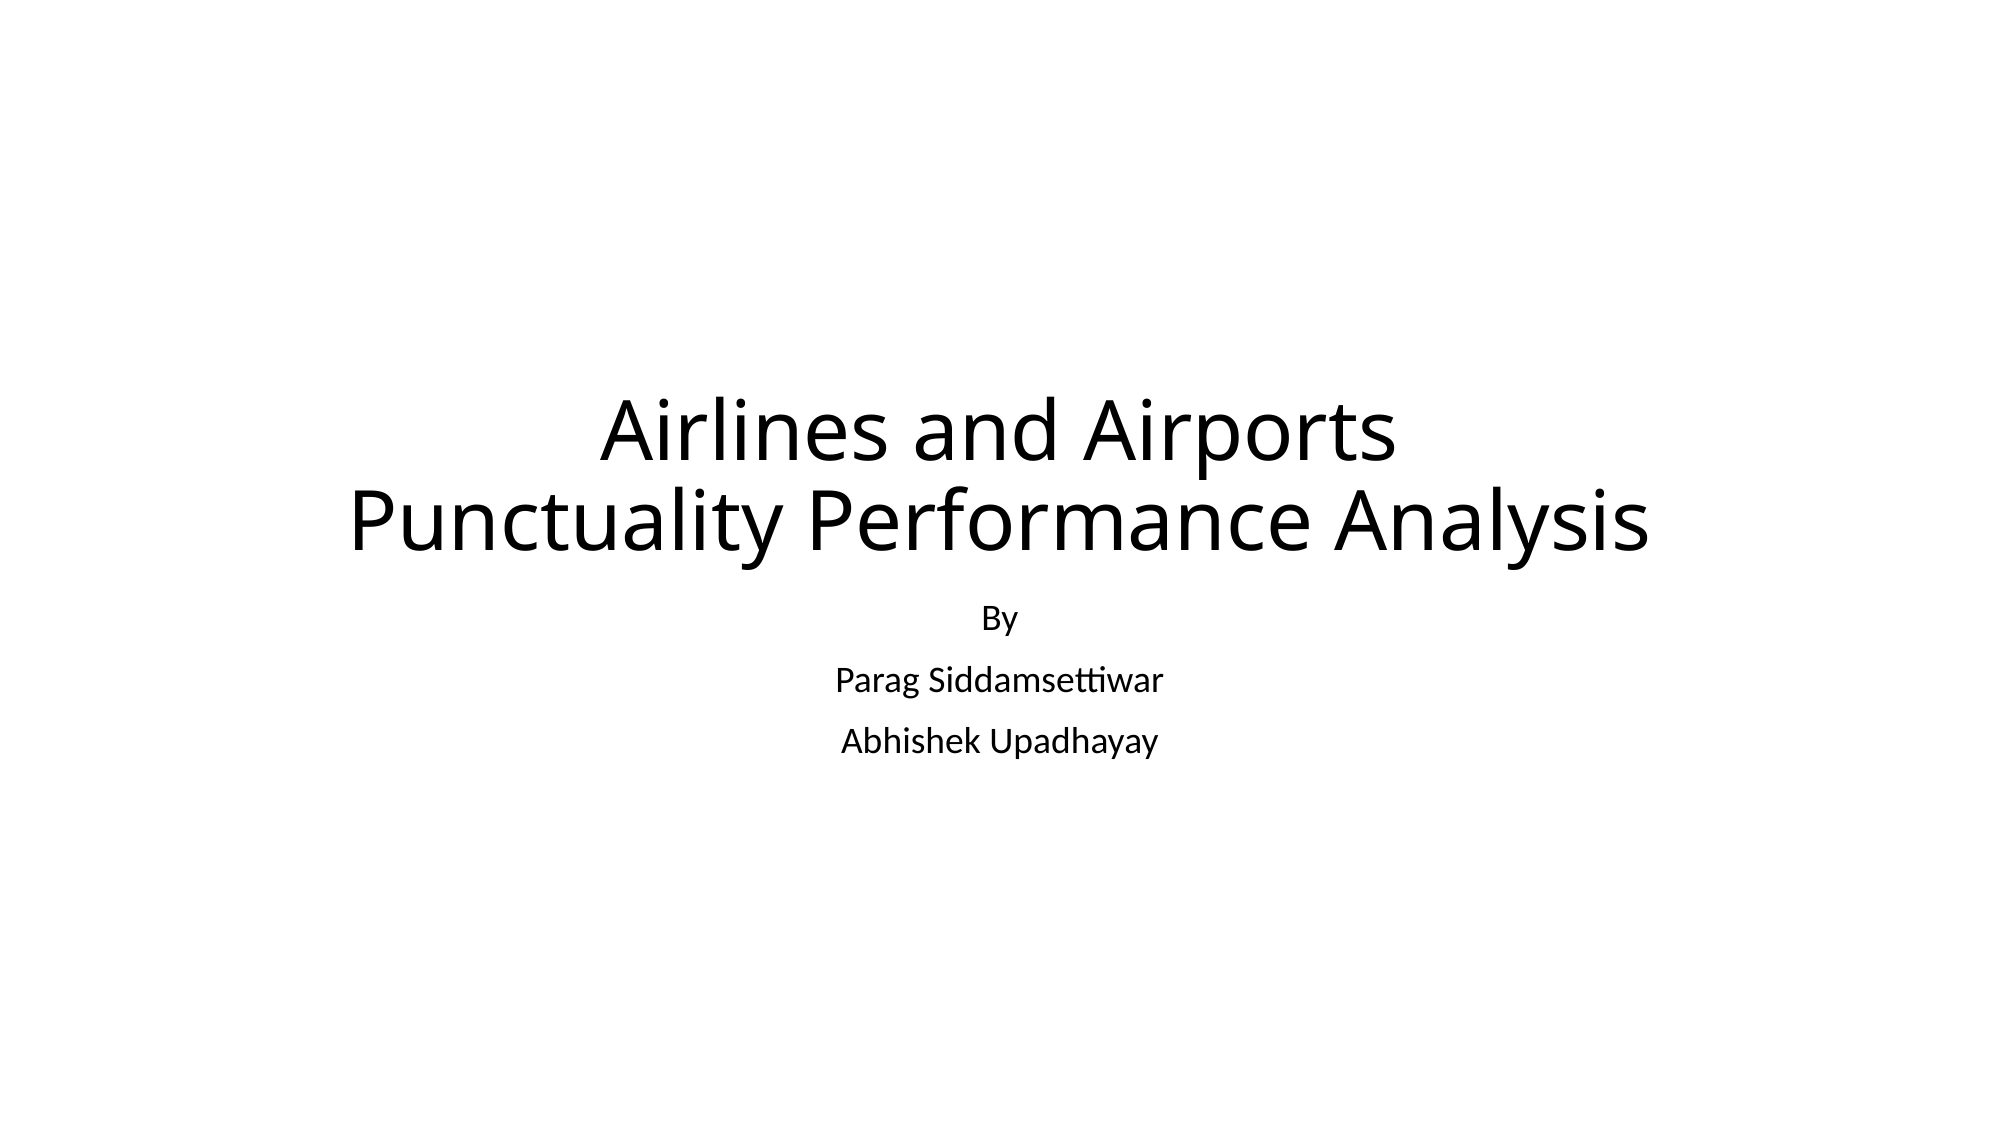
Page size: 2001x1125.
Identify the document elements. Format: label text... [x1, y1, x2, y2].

title Airlines and Airports Punctuality Performance Analysis [249, 184, 1750, 576]
subtitle By Parag Siddamsettiwar Abhishek Upadhayay [249, 590, 1750, 863]
